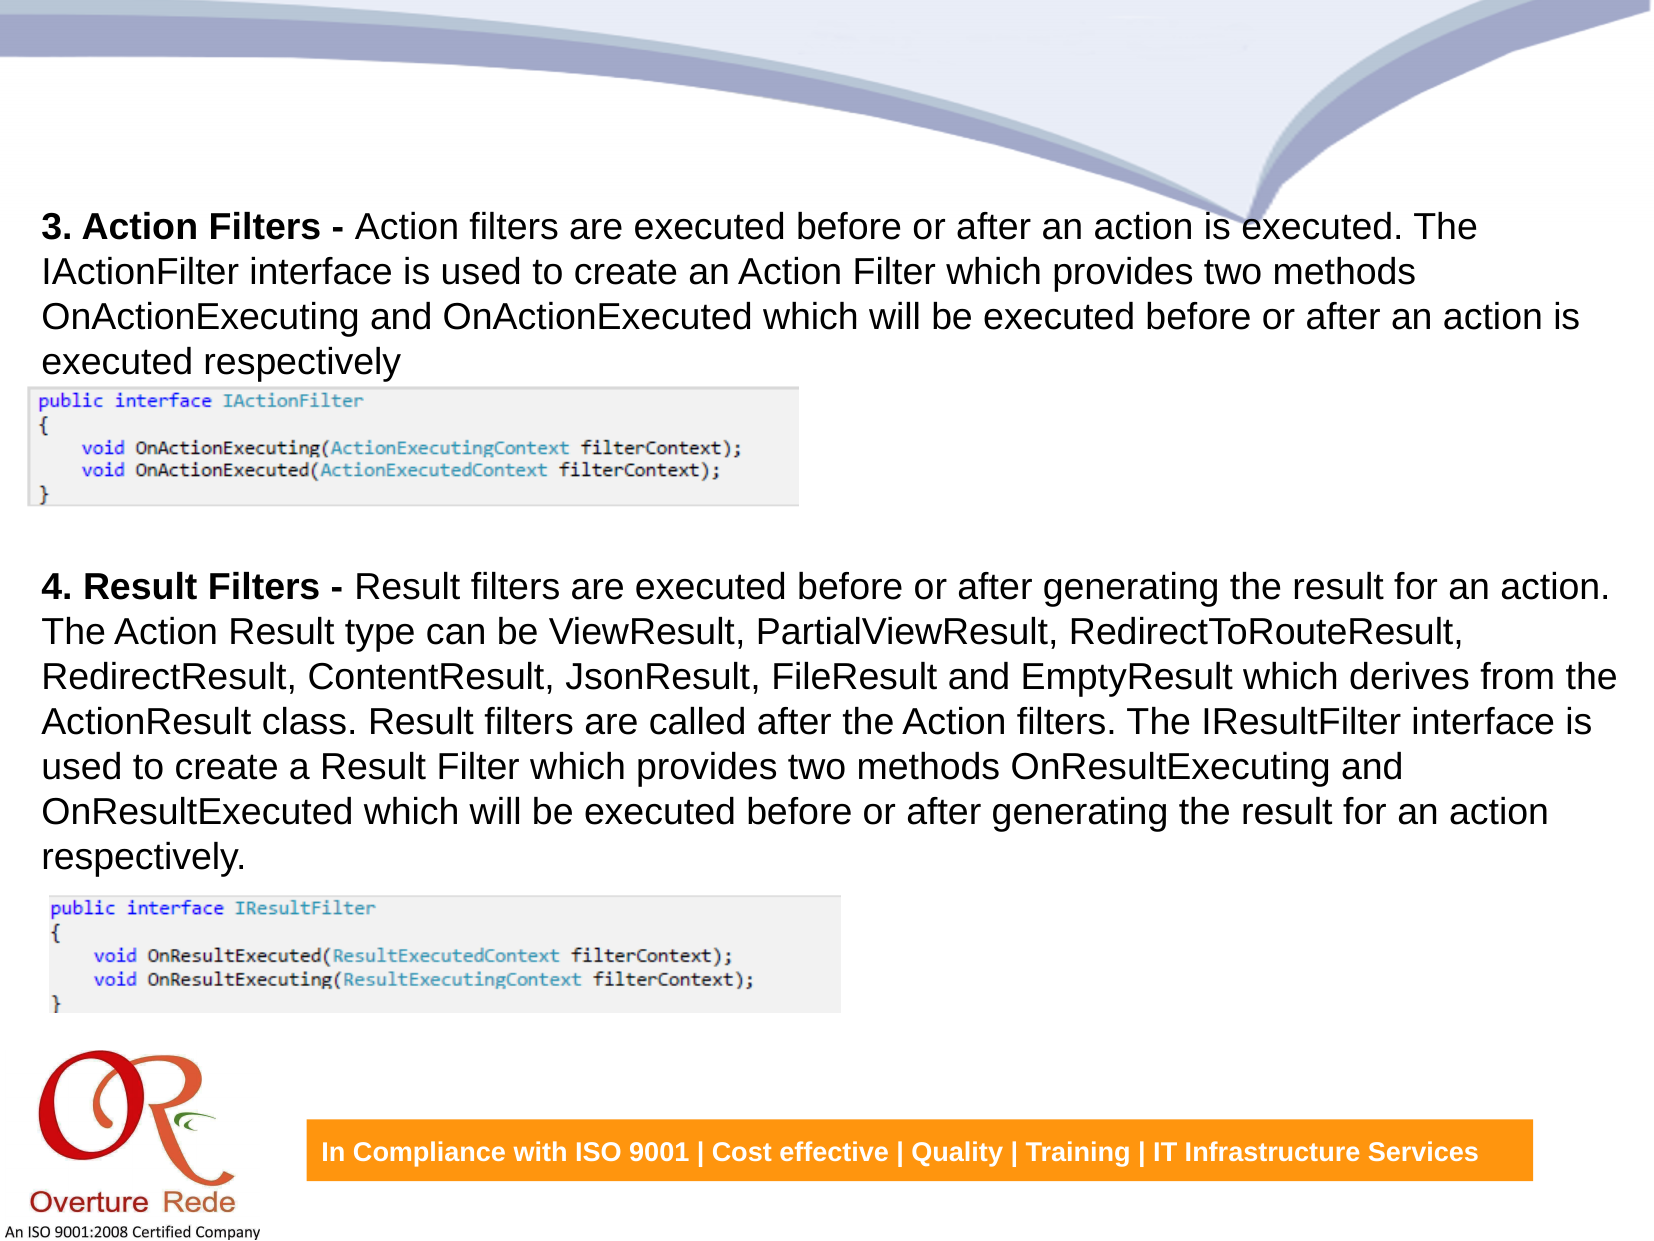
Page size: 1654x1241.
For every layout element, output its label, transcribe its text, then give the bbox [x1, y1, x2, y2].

picture [26, 382, 799, 508]
text_box 3. Action Filters - Action filters are executed before or after an action is executed. The IActionFilter interface is used to create an Action Filter which provides two methods OnActionExecuting and OnActionExecuted which will be executed before or after an action is executed respectively 4. Result Filters - Result filters are executed before or after generating the result for an action. The Action Result type can be ViewResult, PartialViewResult, RedirectToRouteResult, RedirectResult, ContentResult, JsonResult, FileResult and EmptyResult which derives from the ActionResult class. Result filters are called after the Action filters. The IResultFilter interface is used to create a Result Filter which provides two methods OnResultExecuting and OnResultExecuted which will be executed before or after generating the result for an action respectively. [26, 195, 1654, 1110]
picture [5, 1050, 260, 1240]
picture [0, 0, 1654, 225]
picture [49, 894, 841, 1013]
